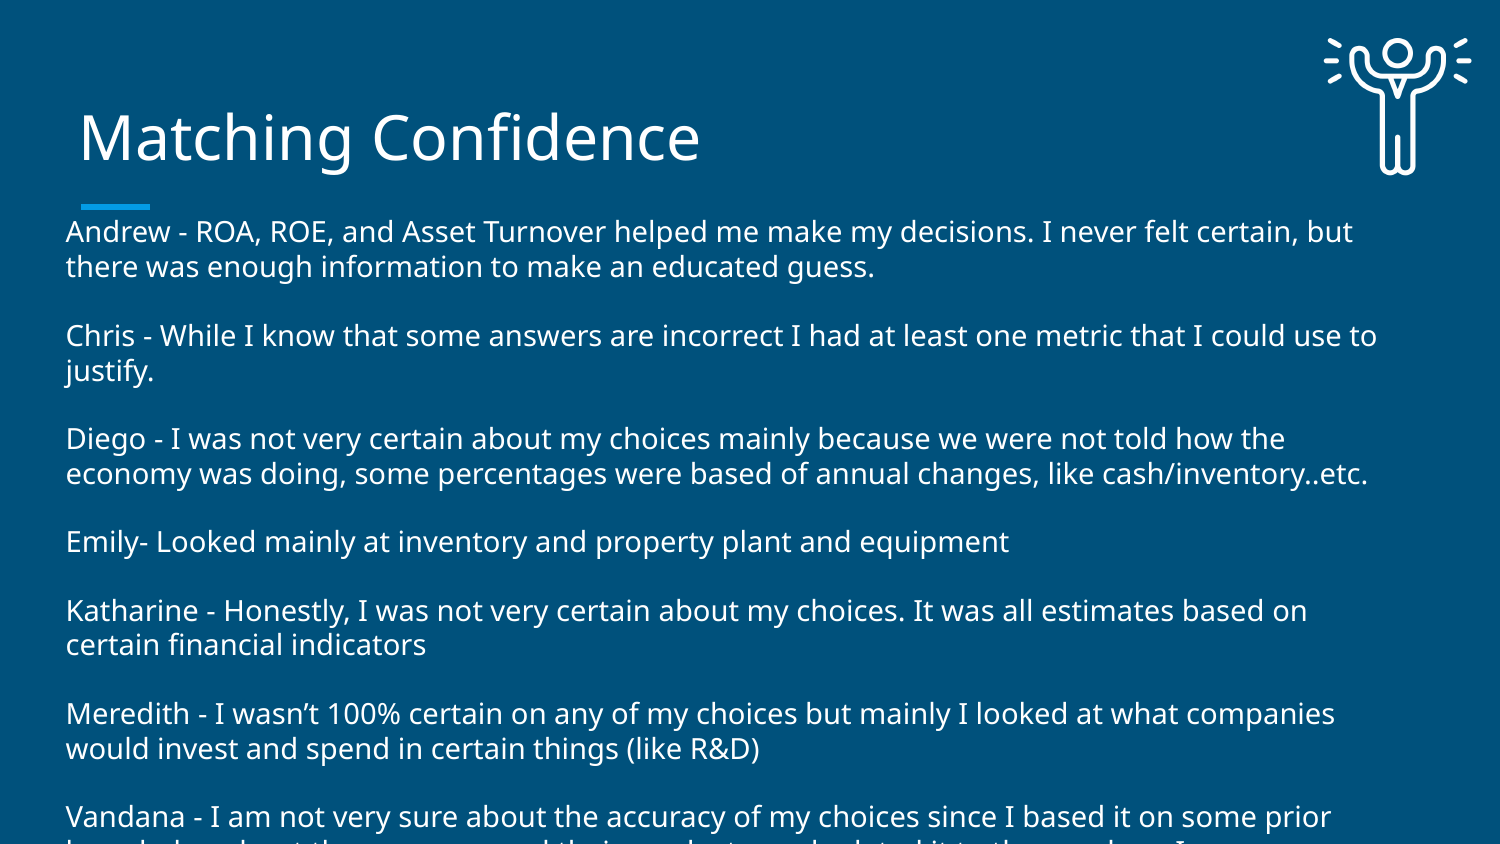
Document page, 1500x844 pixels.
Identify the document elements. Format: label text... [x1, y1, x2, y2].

picture [1383, 39, 1412, 68]
picture [350, 822, 358, 827]
picture [892, 822, 901, 827]
picture [1455, 74, 1467, 83]
picture [1329, 75, 1341, 83]
picture [1329, 39, 1341, 47]
picture [1325, 59, 1338, 63]
picture [585, 822, 593, 827]
picture [1267, 822, 1272, 833]
list Andrew - ROA, ROE, and Asset Turnover helped me make my decisions. I never felt certain, but there was enough information to make an educated guess. Chris - While I know that some answers are incorrect I had at least one metric that I could use to justify. Diego - I was not very certain about my choices mainly because we were not told how the economy was doing, some percentages were based of annual changes, like cash/inventory..etc. Emily- Looked mainly at inventory and property plant and equipment Katharine - Honestly, I was not very certain about my choices. It was all estimates based on certain financial indicators Meredith - I wasn’t 100% certain on any of my choices but mainly I looked at what companies would invest and spend in certain things (like R&D) Vandana - I am not very sure about the accuracy of my choices since I based it on some prior knowledge about the company and their products, and related it to the numbers I saw [50, 198, 1424, 822]
picture [1454, 39, 1467, 47]
title Matching Confidence [63, 75, 1311, 188]
picture [1243, 822, 1252, 827]
picture [1350, 46, 1445, 175]
picture [1457, 59, 1471, 63]
picture [796, 822, 805, 833]
picture [377, 822, 386, 833]
picture [712, 822, 721, 833]
